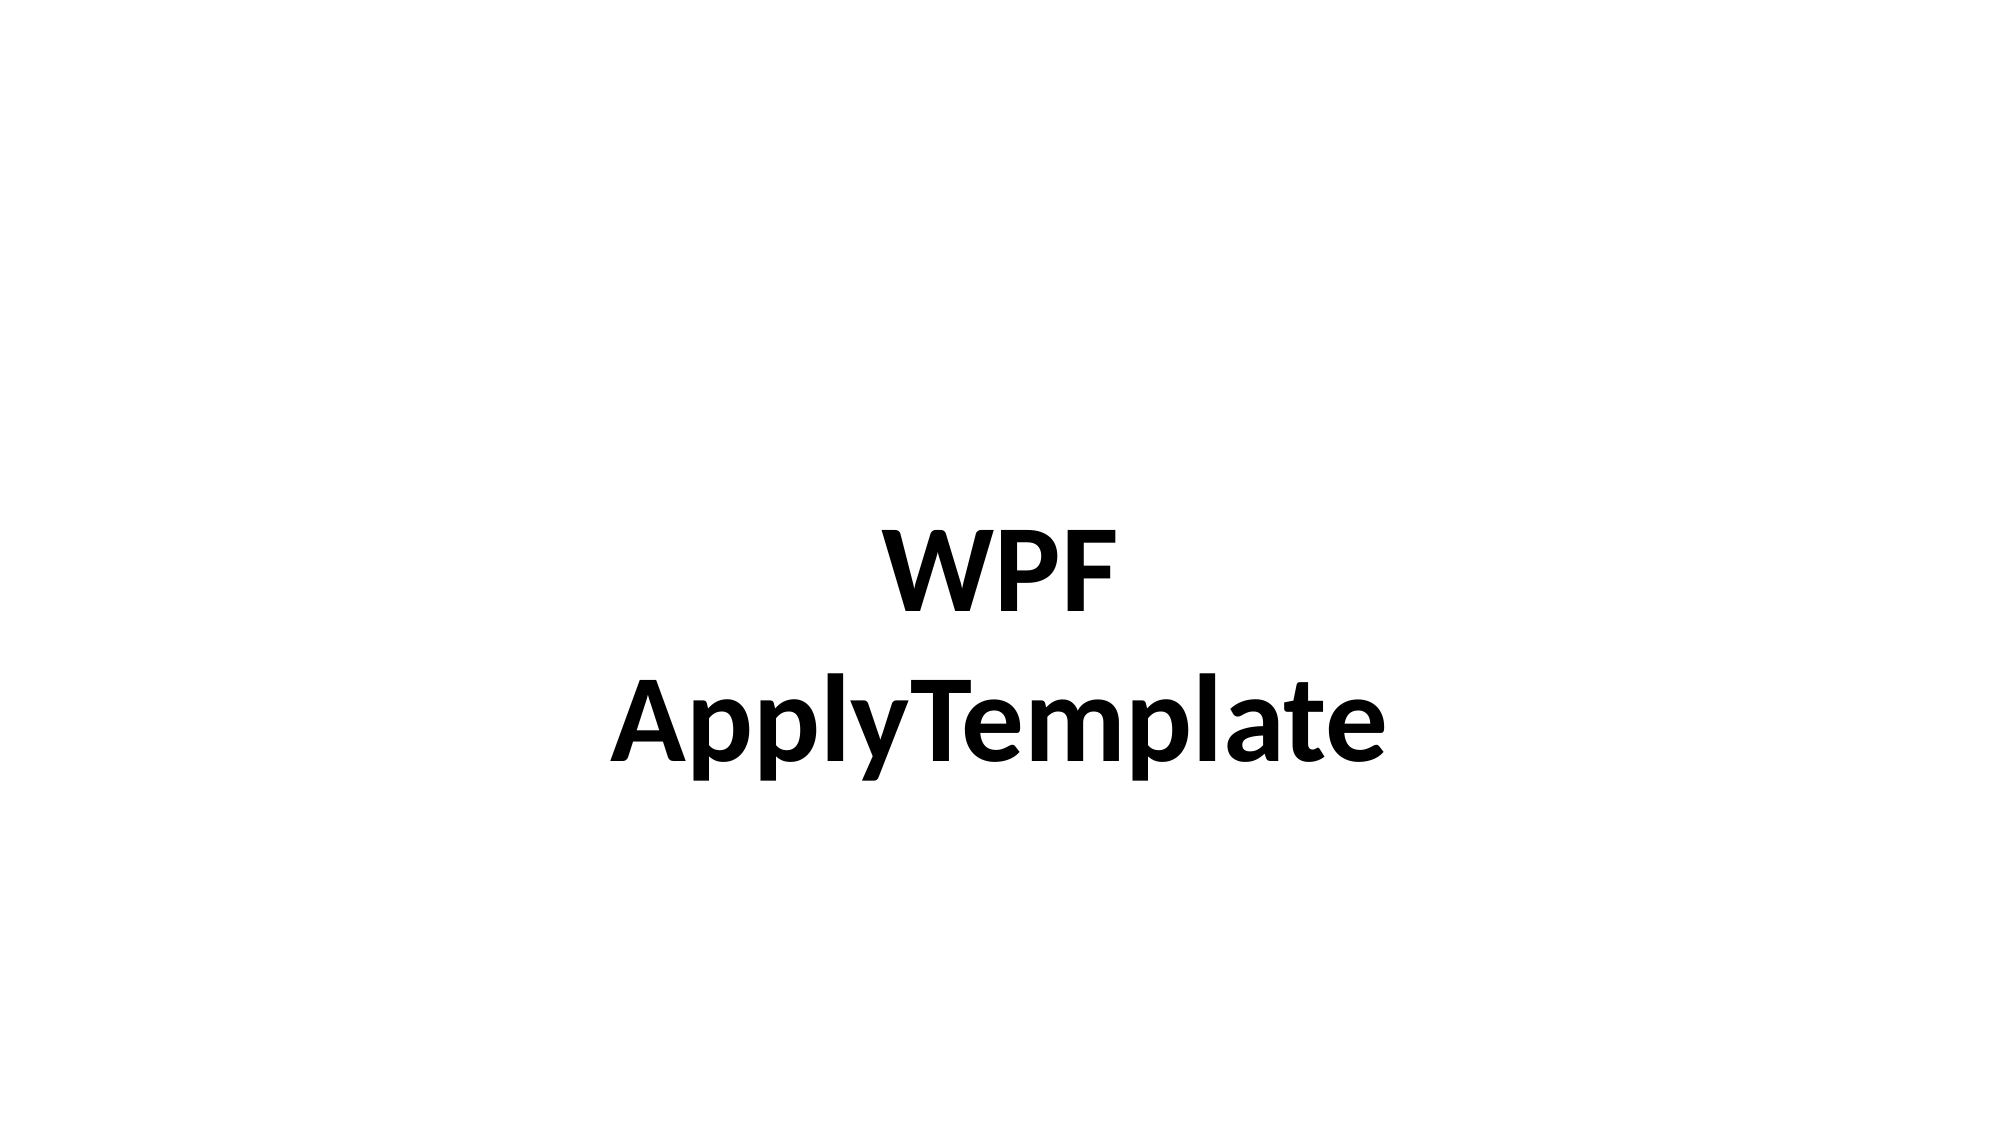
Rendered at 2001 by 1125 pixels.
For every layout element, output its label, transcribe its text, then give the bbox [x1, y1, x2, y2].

text_box WPF ApplyTemplate [595, 479, 1405, 794]
